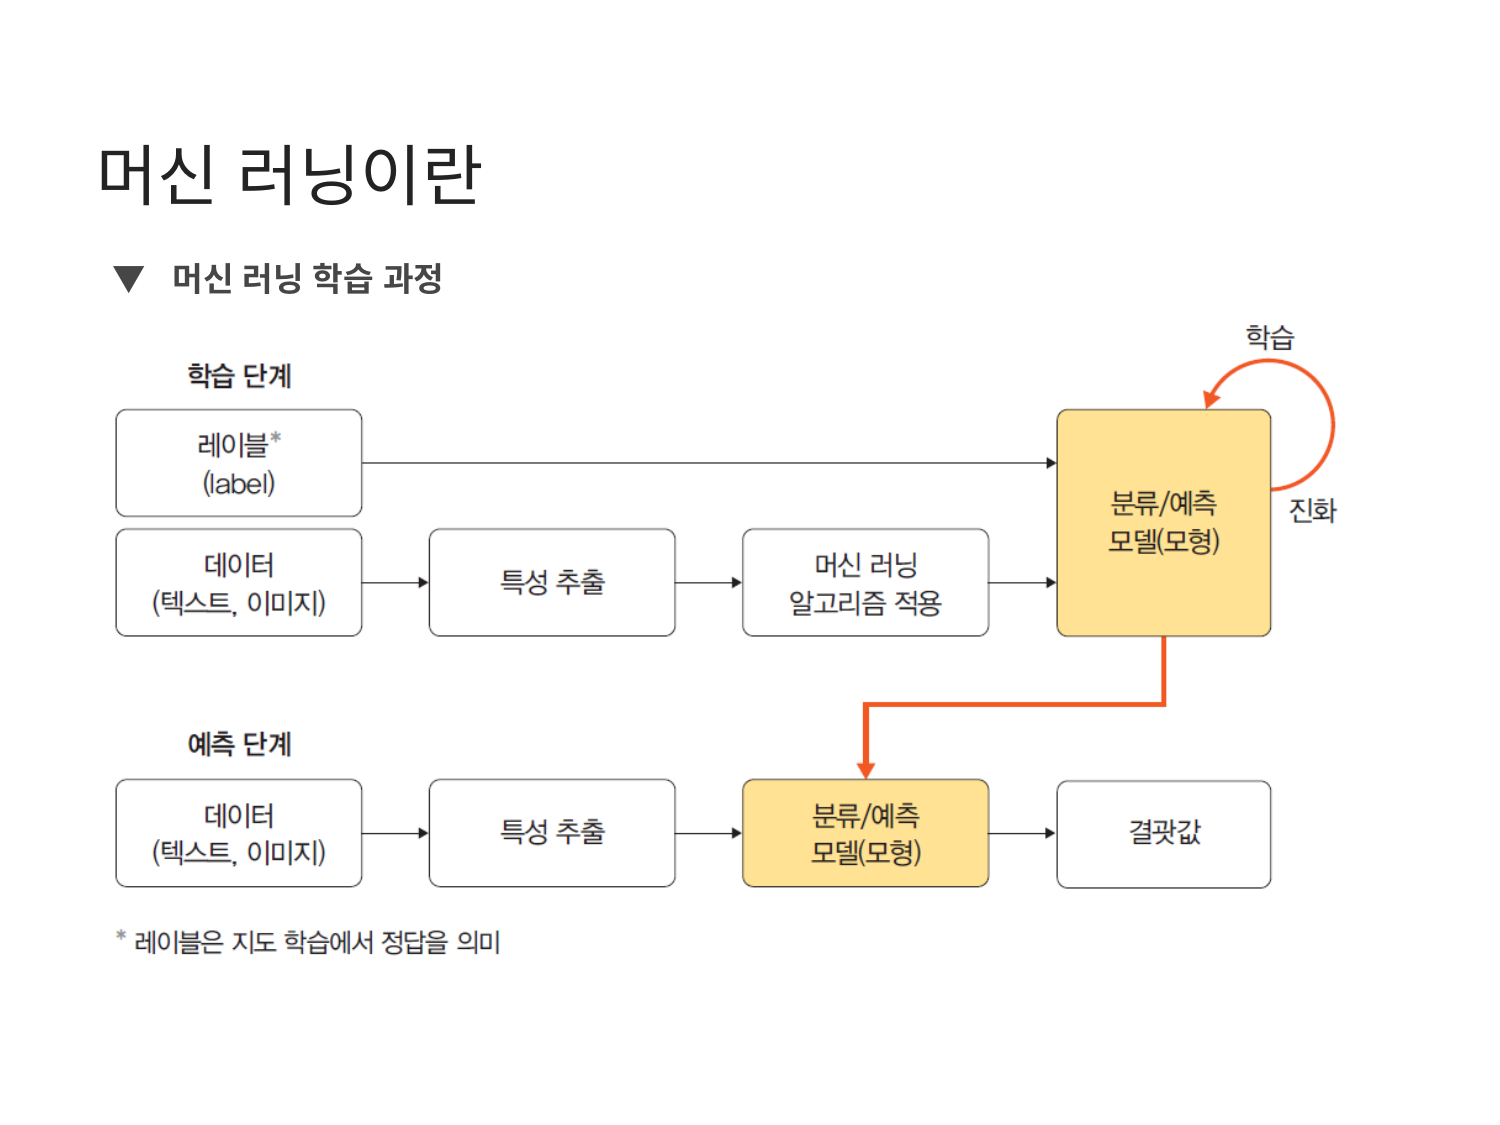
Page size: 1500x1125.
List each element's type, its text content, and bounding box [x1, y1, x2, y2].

picture [107, 313, 1344, 969]
text_box ▼ 머신 러닝 학습 과정 [97, 251, 1424, 317]
title 머신 러닝이란 [81, 90, 1412, 222]
